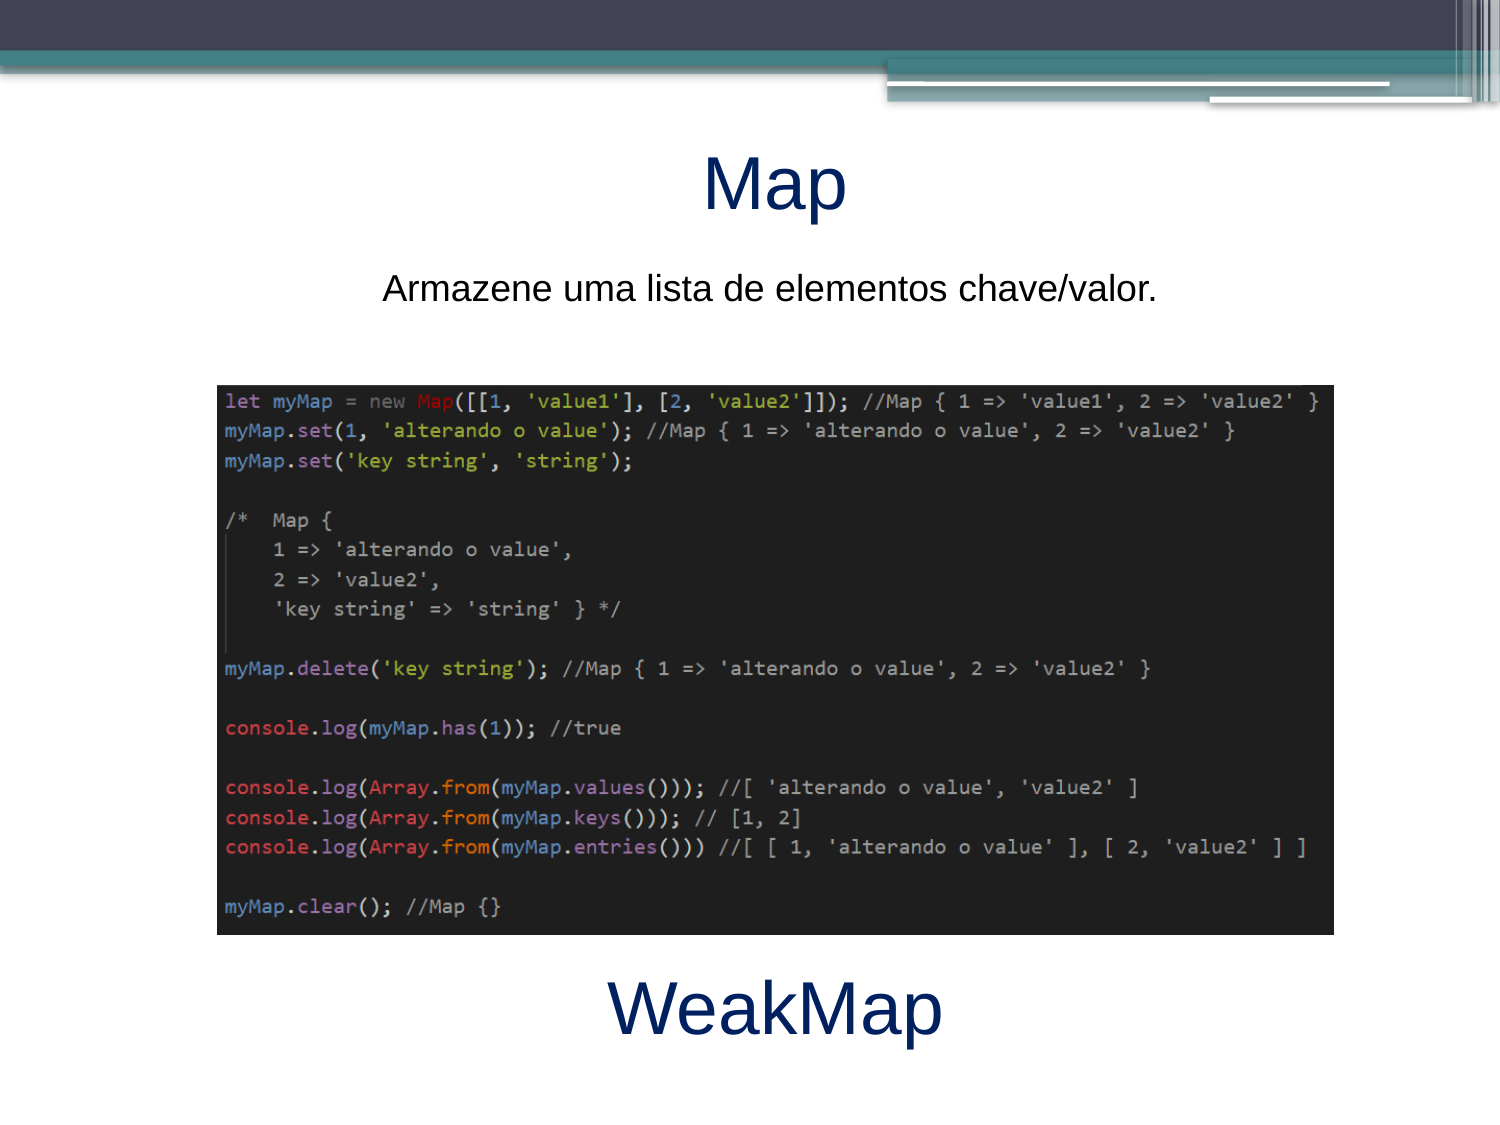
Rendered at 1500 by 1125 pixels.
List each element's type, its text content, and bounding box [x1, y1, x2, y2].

text_box Map [138, 127, 1414, 257]
picture [217, 385, 1335, 935]
text_box WeakMap [138, 952, 1414, 1083]
text_box Armazene uma lista de elementos chave/valor. [367, 256, 1184, 317]
